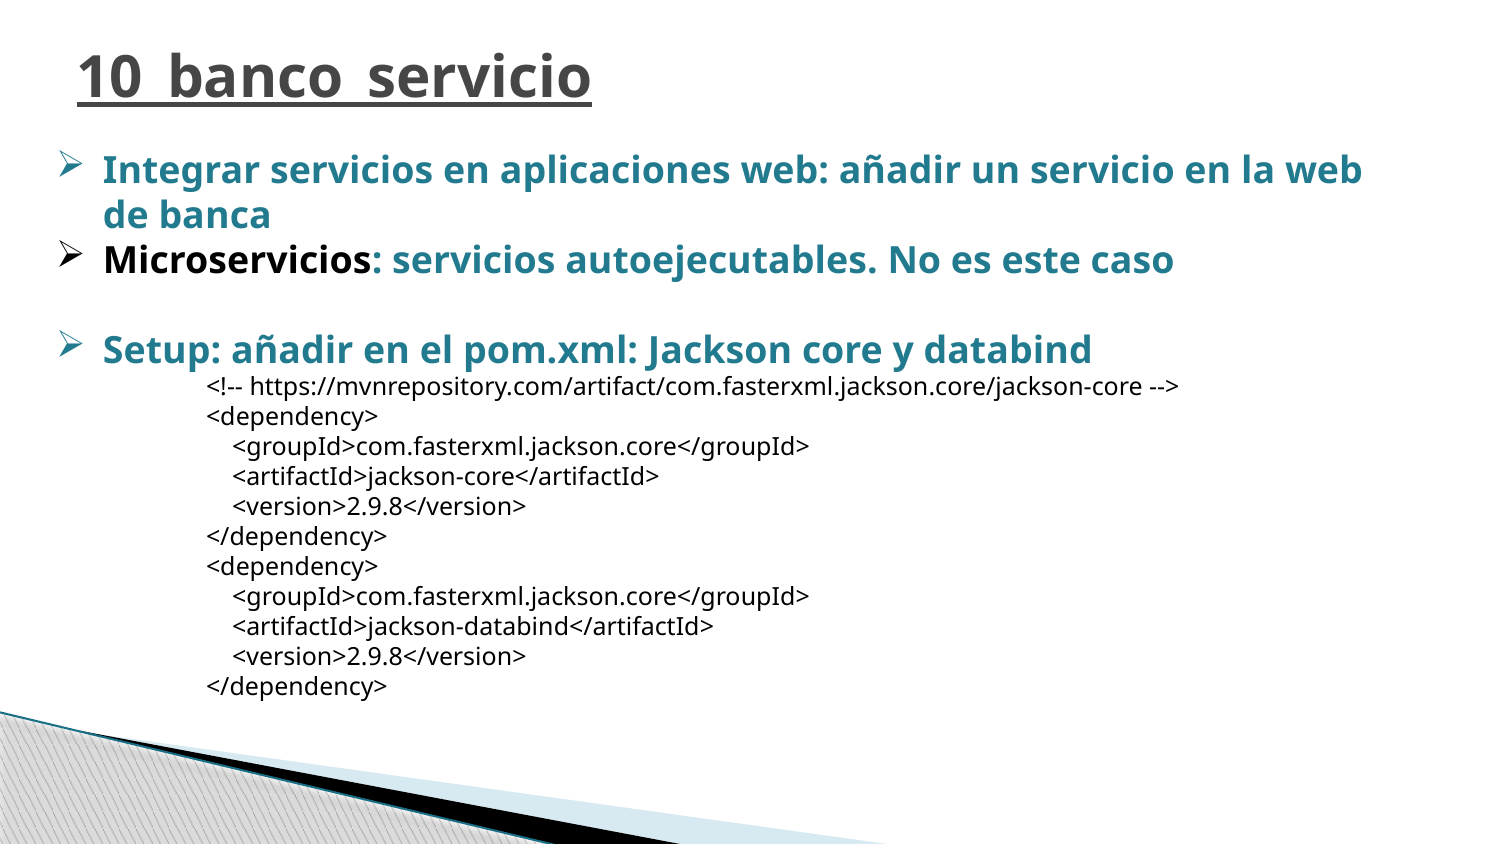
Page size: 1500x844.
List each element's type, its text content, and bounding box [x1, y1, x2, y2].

text_box Integrar servicios en aplicaciones web: añadir un servicio en la web de banca Microservicios: servicios autoejecutables. No es este caso Setup: añadir en el pom.xml: Jackson core y databind <!-- https://mvnrepository.com/artifact/com.fasterxml.jackson.core/jackson-core --> <dependency> <groupId>com.fasterxml.jackson.core</groupId> <artifactId>jackson-core</artifactId> <version>2.9.8</version> </dependency> <dependency> <groupId>com.fasterxml.jackson.core</groupId> <artifactId>jackson-databind</artifactId> <version>2.9.8</version> </dependency> [41, 138, 1424, 708]
text_box 10_banco_servicio [61, 32, 1397, 115]
